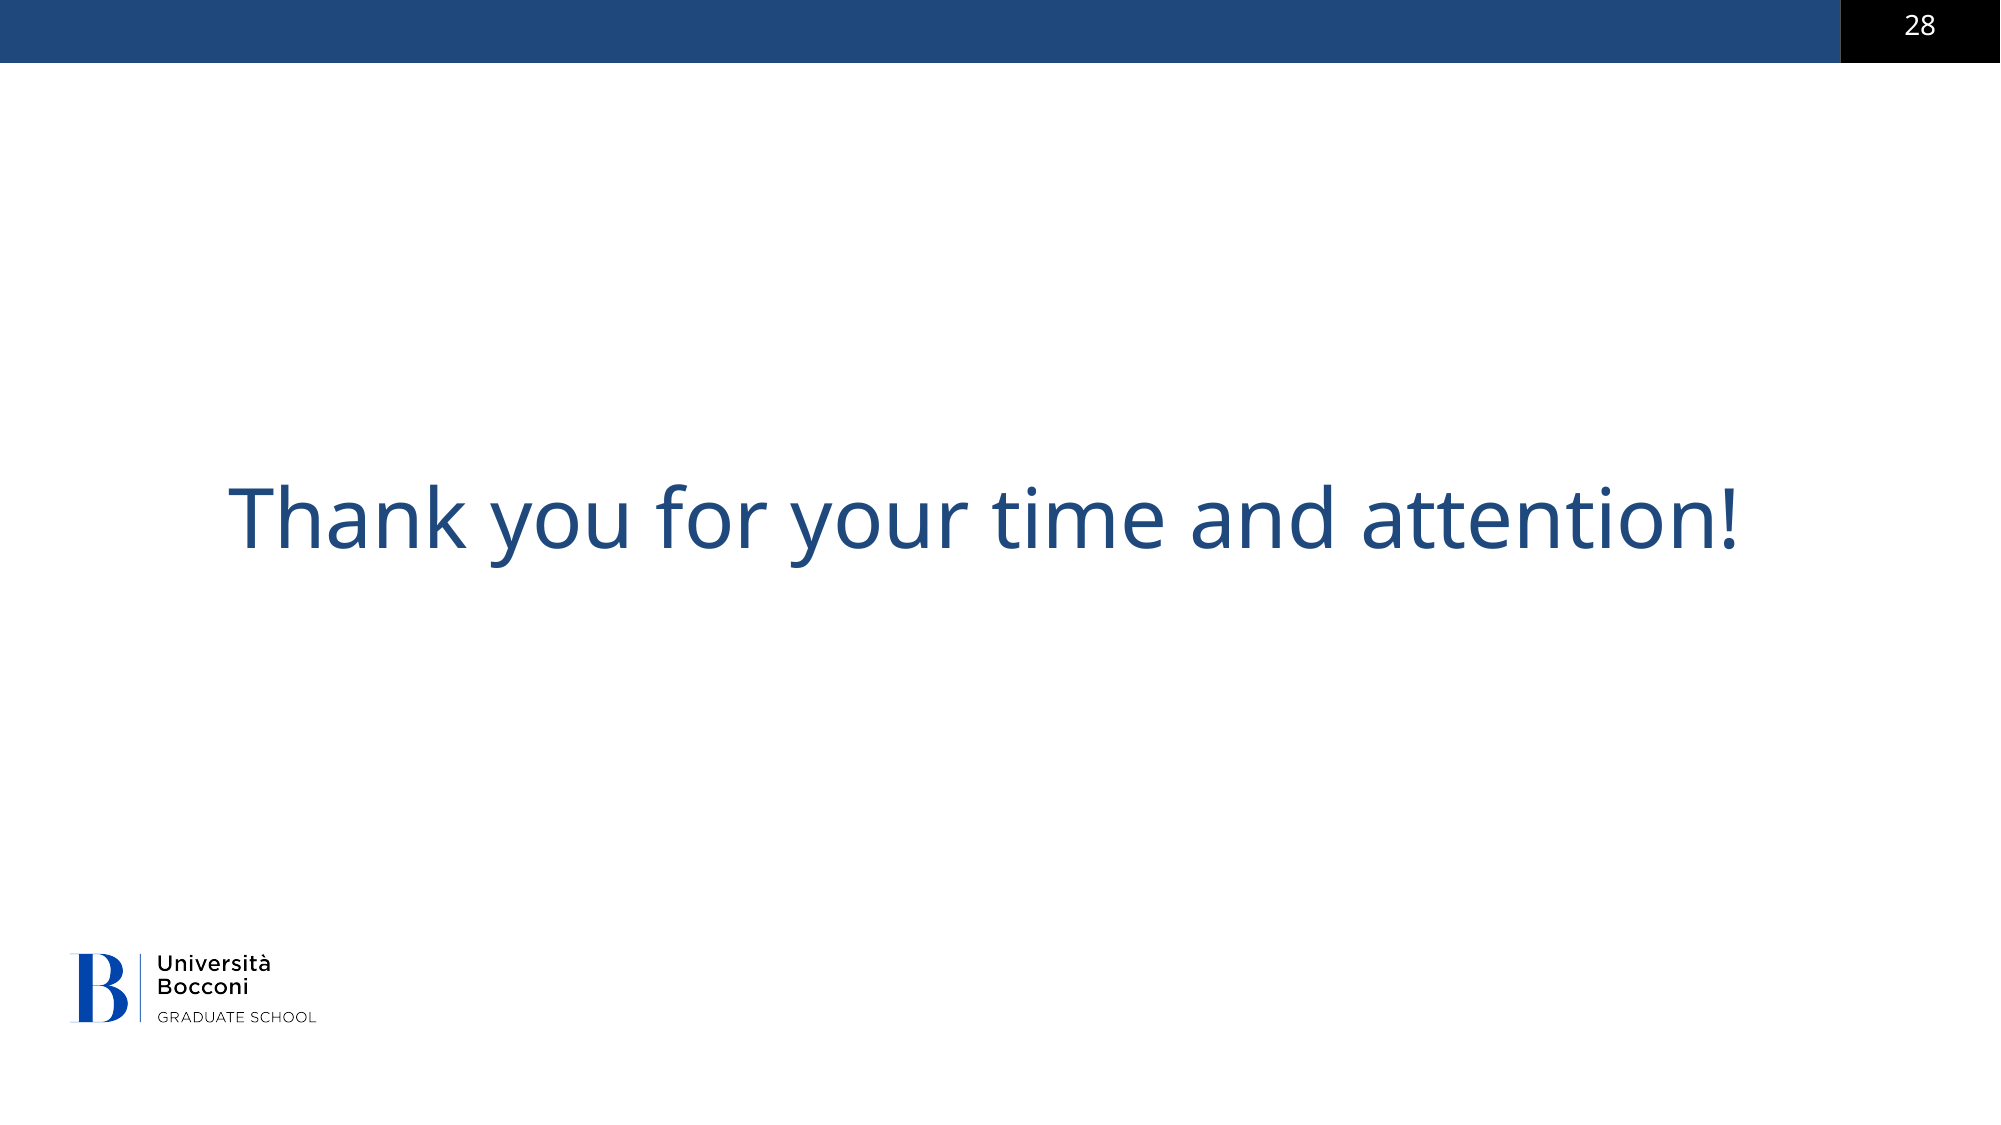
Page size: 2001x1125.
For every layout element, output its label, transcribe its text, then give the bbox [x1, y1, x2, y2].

list Thank you for your time and attention! [155, 476, 1815, 568]
picture [29, 913, 357, 1063]
